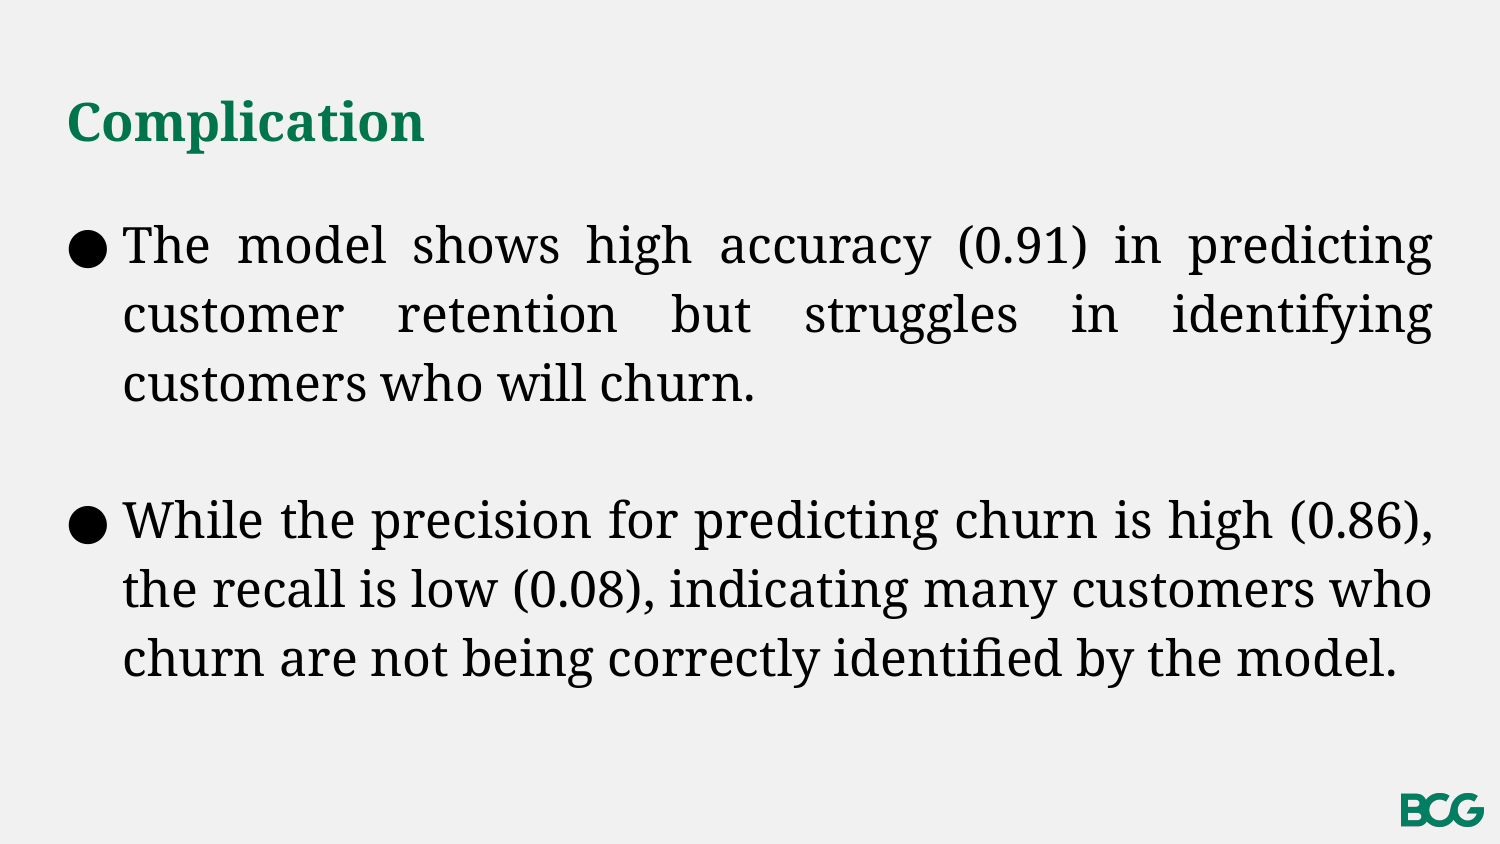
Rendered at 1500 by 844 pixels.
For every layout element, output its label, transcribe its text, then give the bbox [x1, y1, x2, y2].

list The model shows high accuracy (0.91) in predicting customer retention but struggles in identifying customers who will churn. While the precision for predicting churn is high (0.86), the recall is low (0.08), indicating many customers who churn are not being correctly identified by the model. [51, 189, 1449, 750]
picture [1401, 793, 1484, 827]
title Complication [51, 72, 1449, 167]
